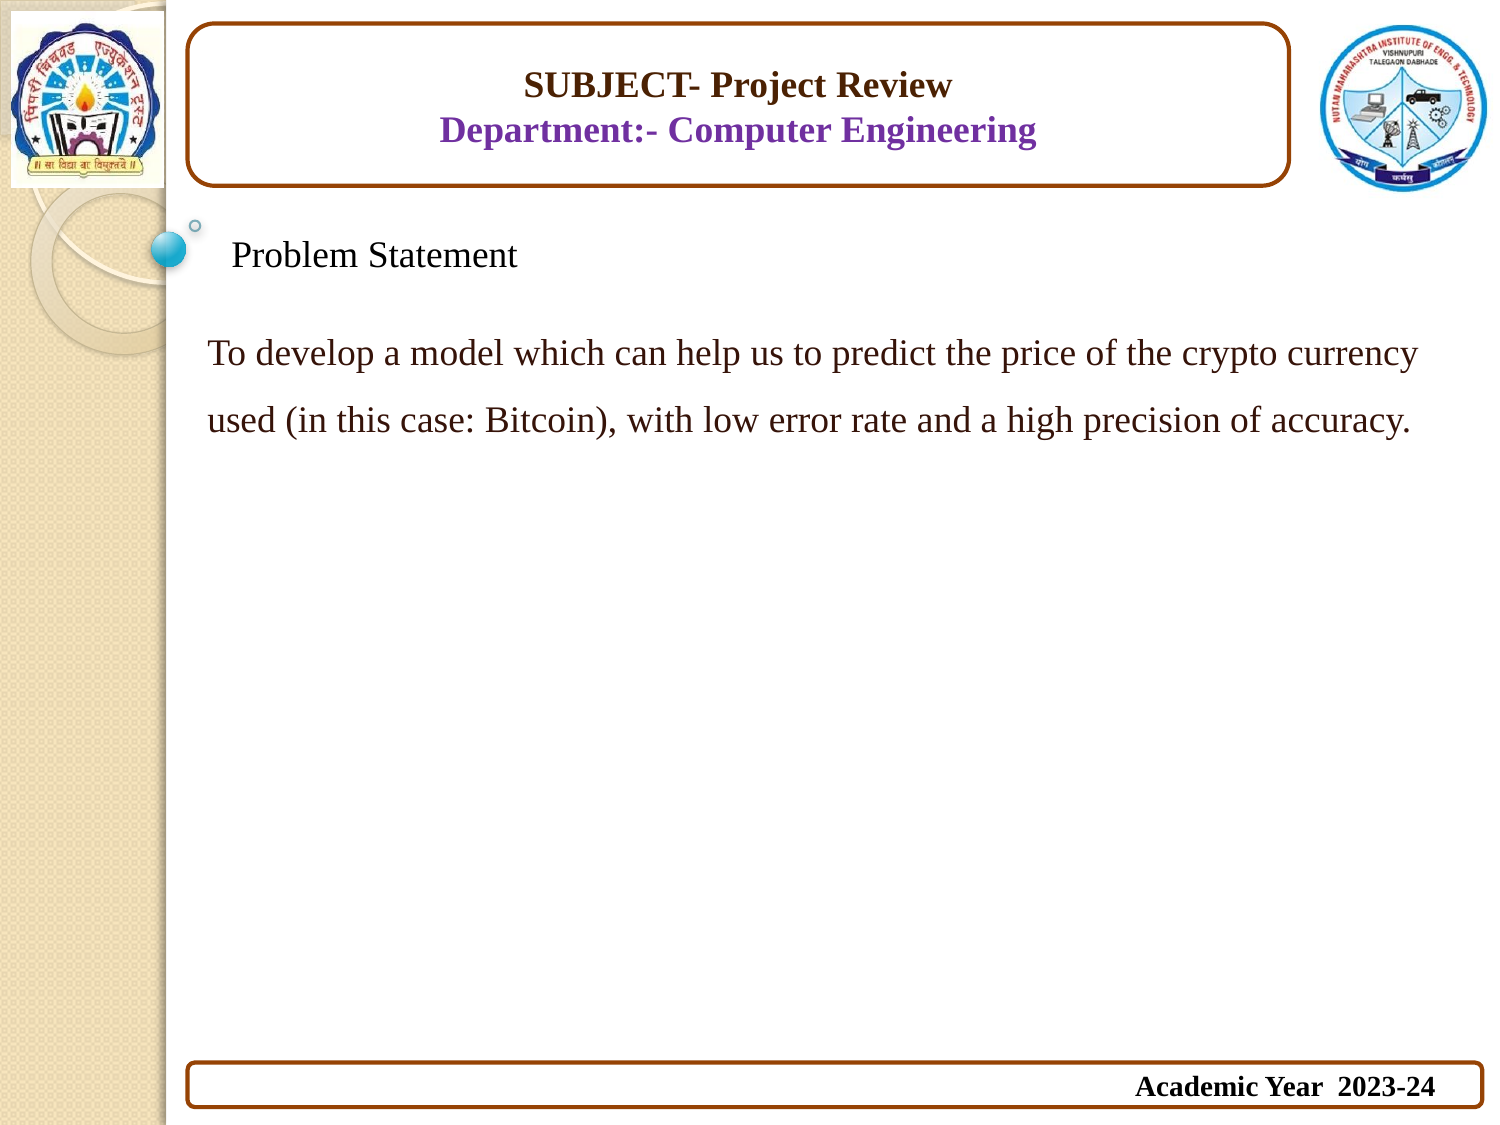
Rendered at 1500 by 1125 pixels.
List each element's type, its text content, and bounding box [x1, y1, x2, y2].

text_box Problem Statement [212, 222, 1447, 283]
picture [1306, 11, 1500, 206]
text_box [25, 0, 76, 8]
picture [11, 11, 165, 188]
subtitle To develop a model which can help us to predict the price of the crypto currency used (in this case: Bitcoin), with low error rate and a high precision of accuracy. [192, 305, 1500, 1066]
text_box Academic Year 2023-24 [185, 1060, 1485, 1110]
text_box SUBJECT- Project Review Department:- Computer Engineering [185, 21, 1292, 188]
